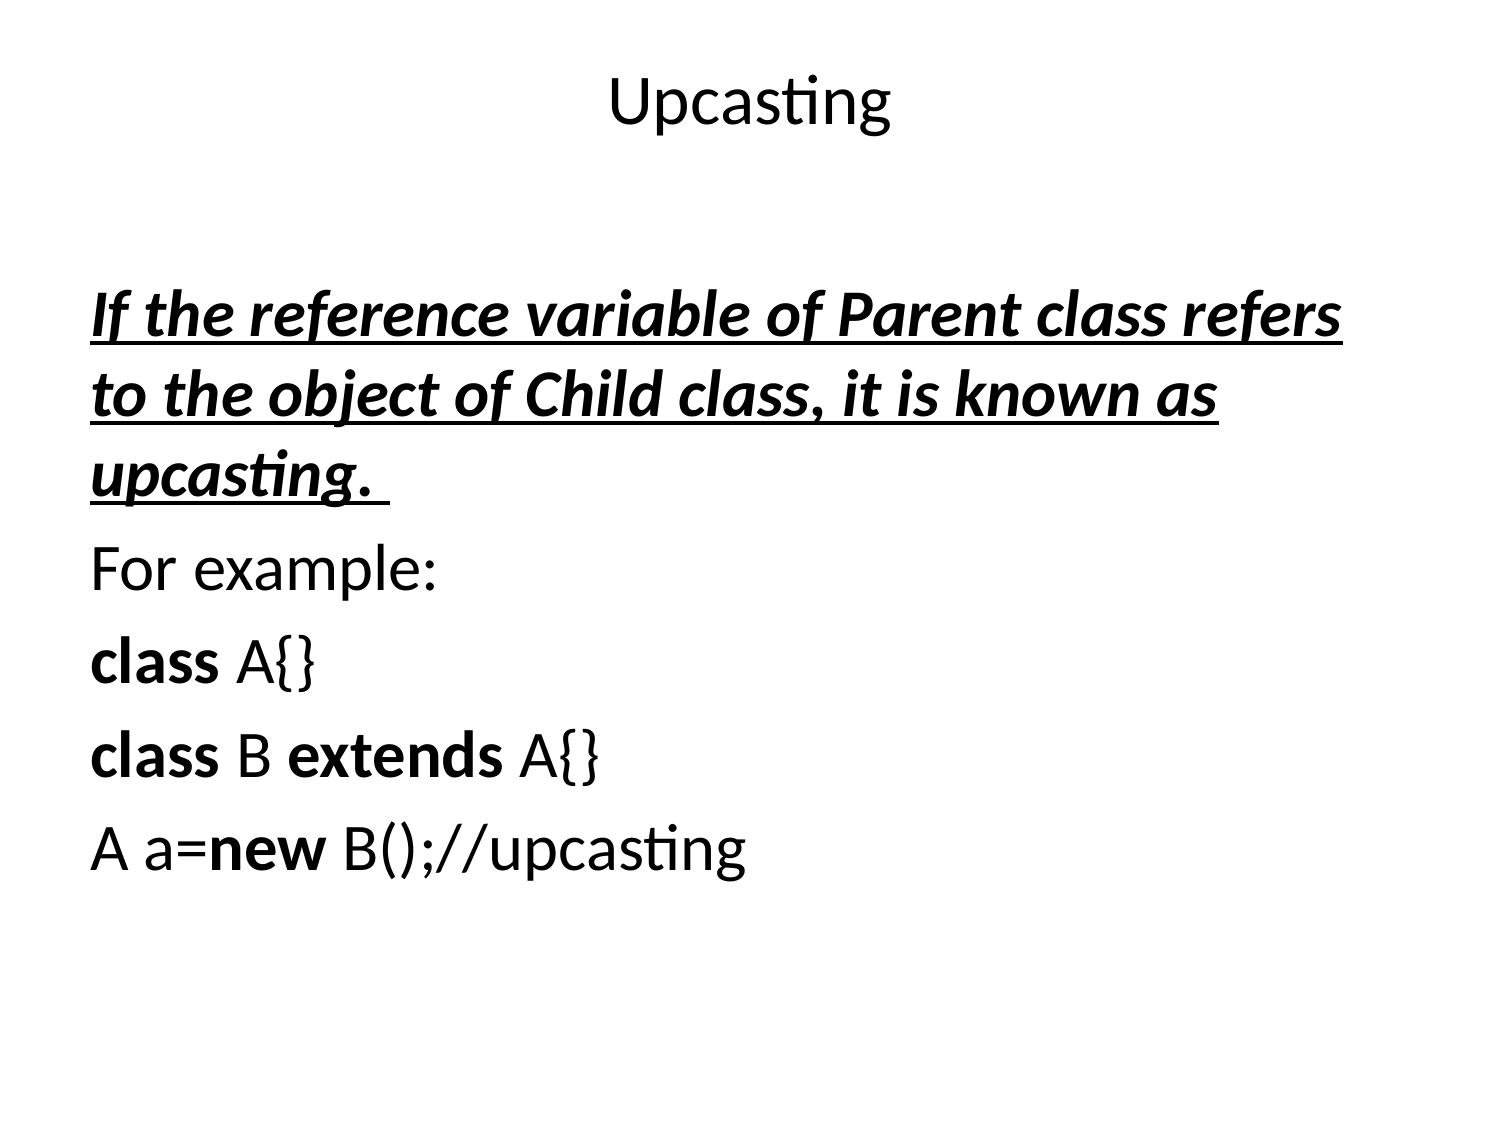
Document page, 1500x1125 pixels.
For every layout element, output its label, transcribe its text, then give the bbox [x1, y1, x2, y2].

title Upcasting [75, 45, 1425, 233]
list If the reference variable of Parent class refers to the object of Child class, it is known as upcasting. For example: class A{} class B extends A{} A a=new B();//upcasting [75, 262, 1425, 1005]
